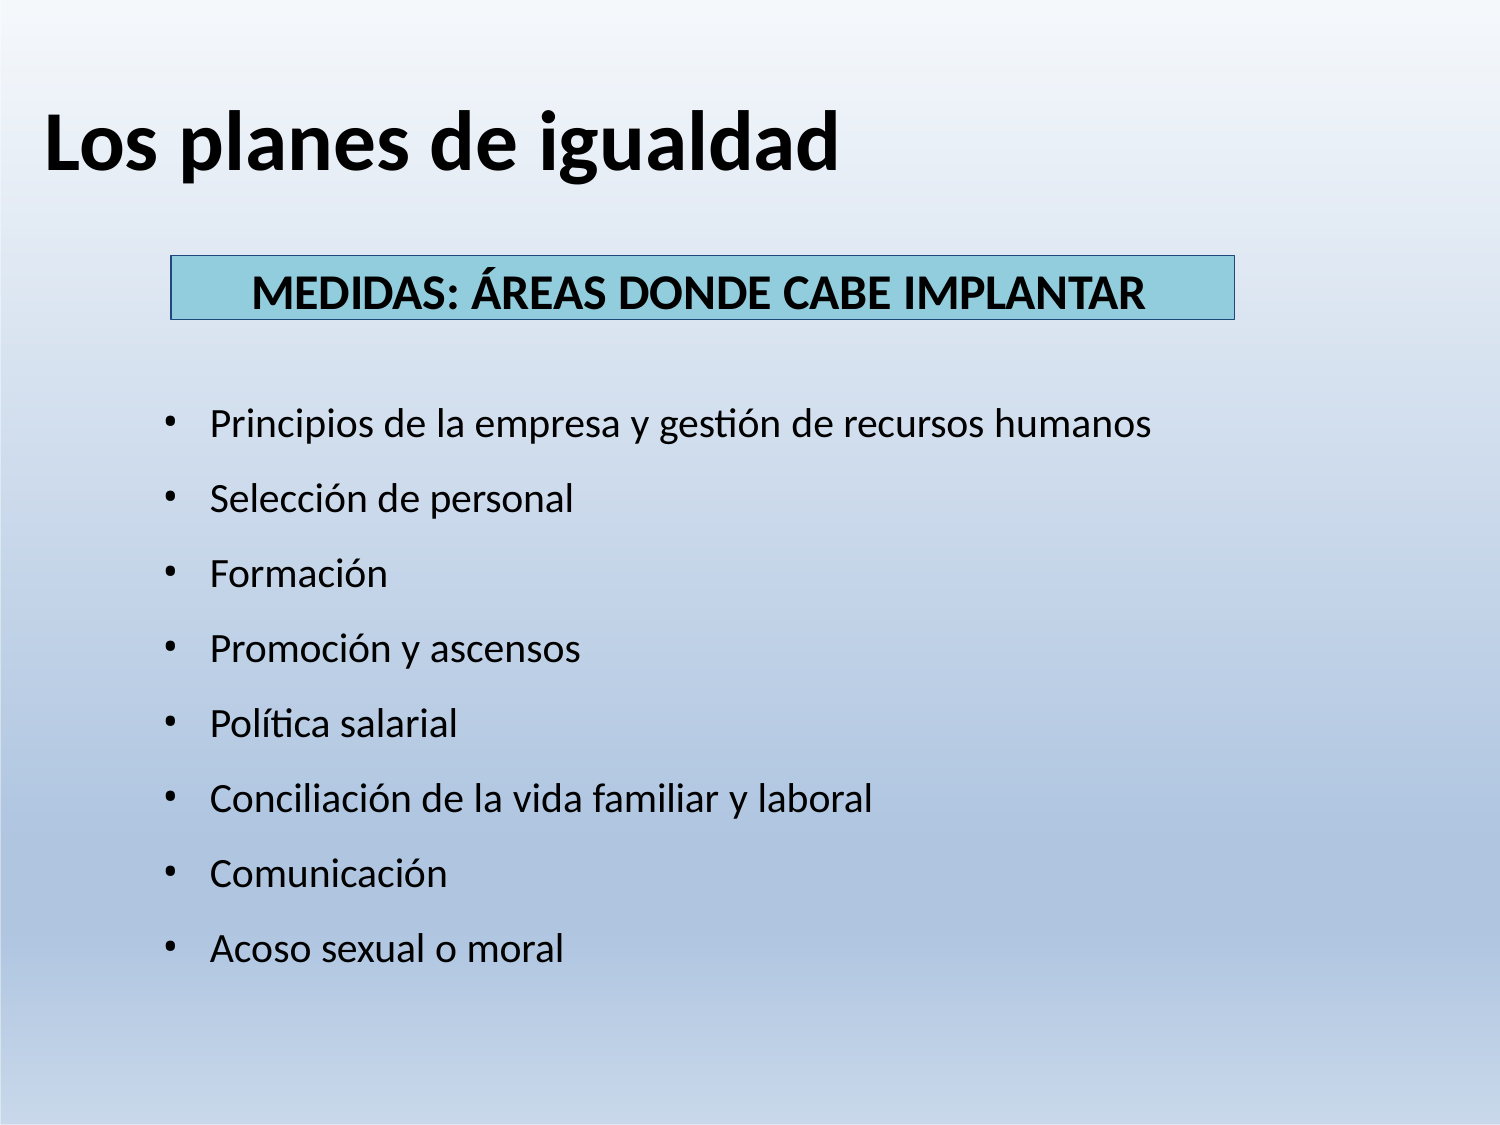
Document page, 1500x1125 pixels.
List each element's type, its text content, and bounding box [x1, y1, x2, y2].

text_box MEDIDAS: ÁREAS DONDE CABE IMPLANTAR [171, 255, 1235, 320]
title Los planes de igualdad [42, 82, 847, 274]
picture [0, 0, 1500, 1125]
text_box Principios de la empresa y gestión de recursos humanos Selección de personal Formación Promoción y ascensos Política salarial Conciliación de la vida familiar y laboral Comunicación Acoso sexual o moral [160, 368, 1158, 971]
